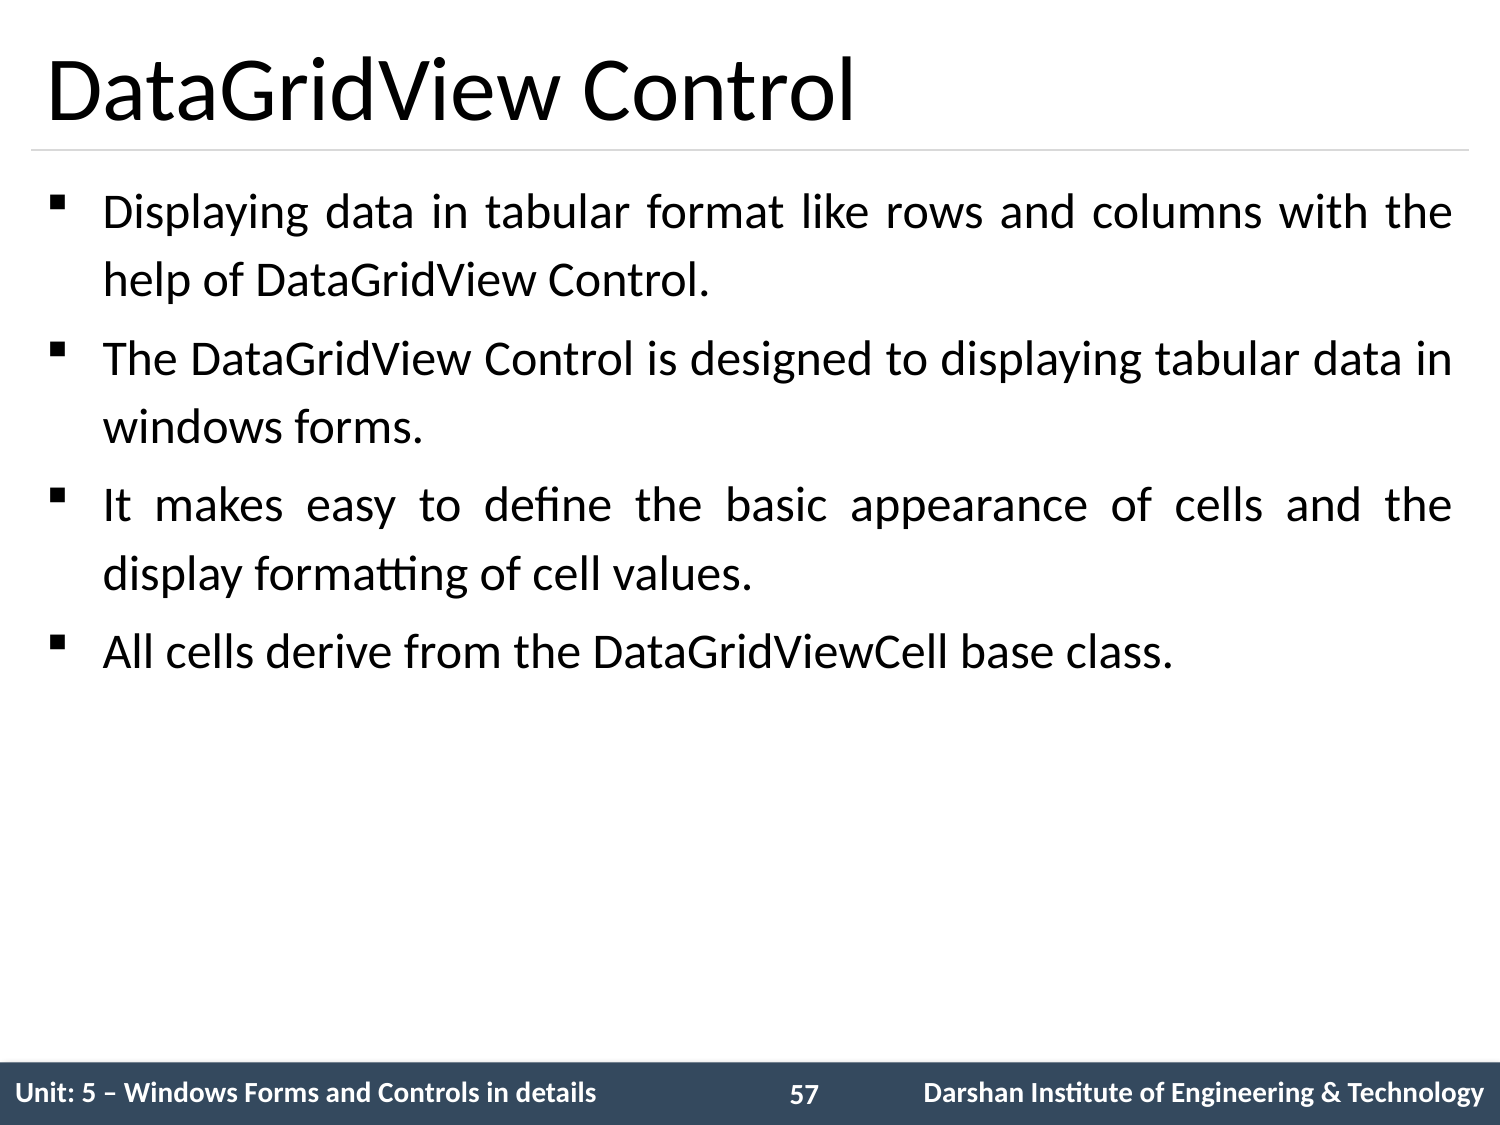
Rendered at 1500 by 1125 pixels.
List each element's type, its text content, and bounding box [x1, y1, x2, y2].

title DataGridView Control [31, 17, 1469, 150]
list Displaying data in tabular format like rows and columns with the help of DataGridView Control. The DataGridView Control is designed to displaying tabular data in windows forms. It makes easy to define the basic appearance of cells and the display formatting of cell values. All cells derive from the DataGridViewCell base class. [31, 162, 1469, 1038]
